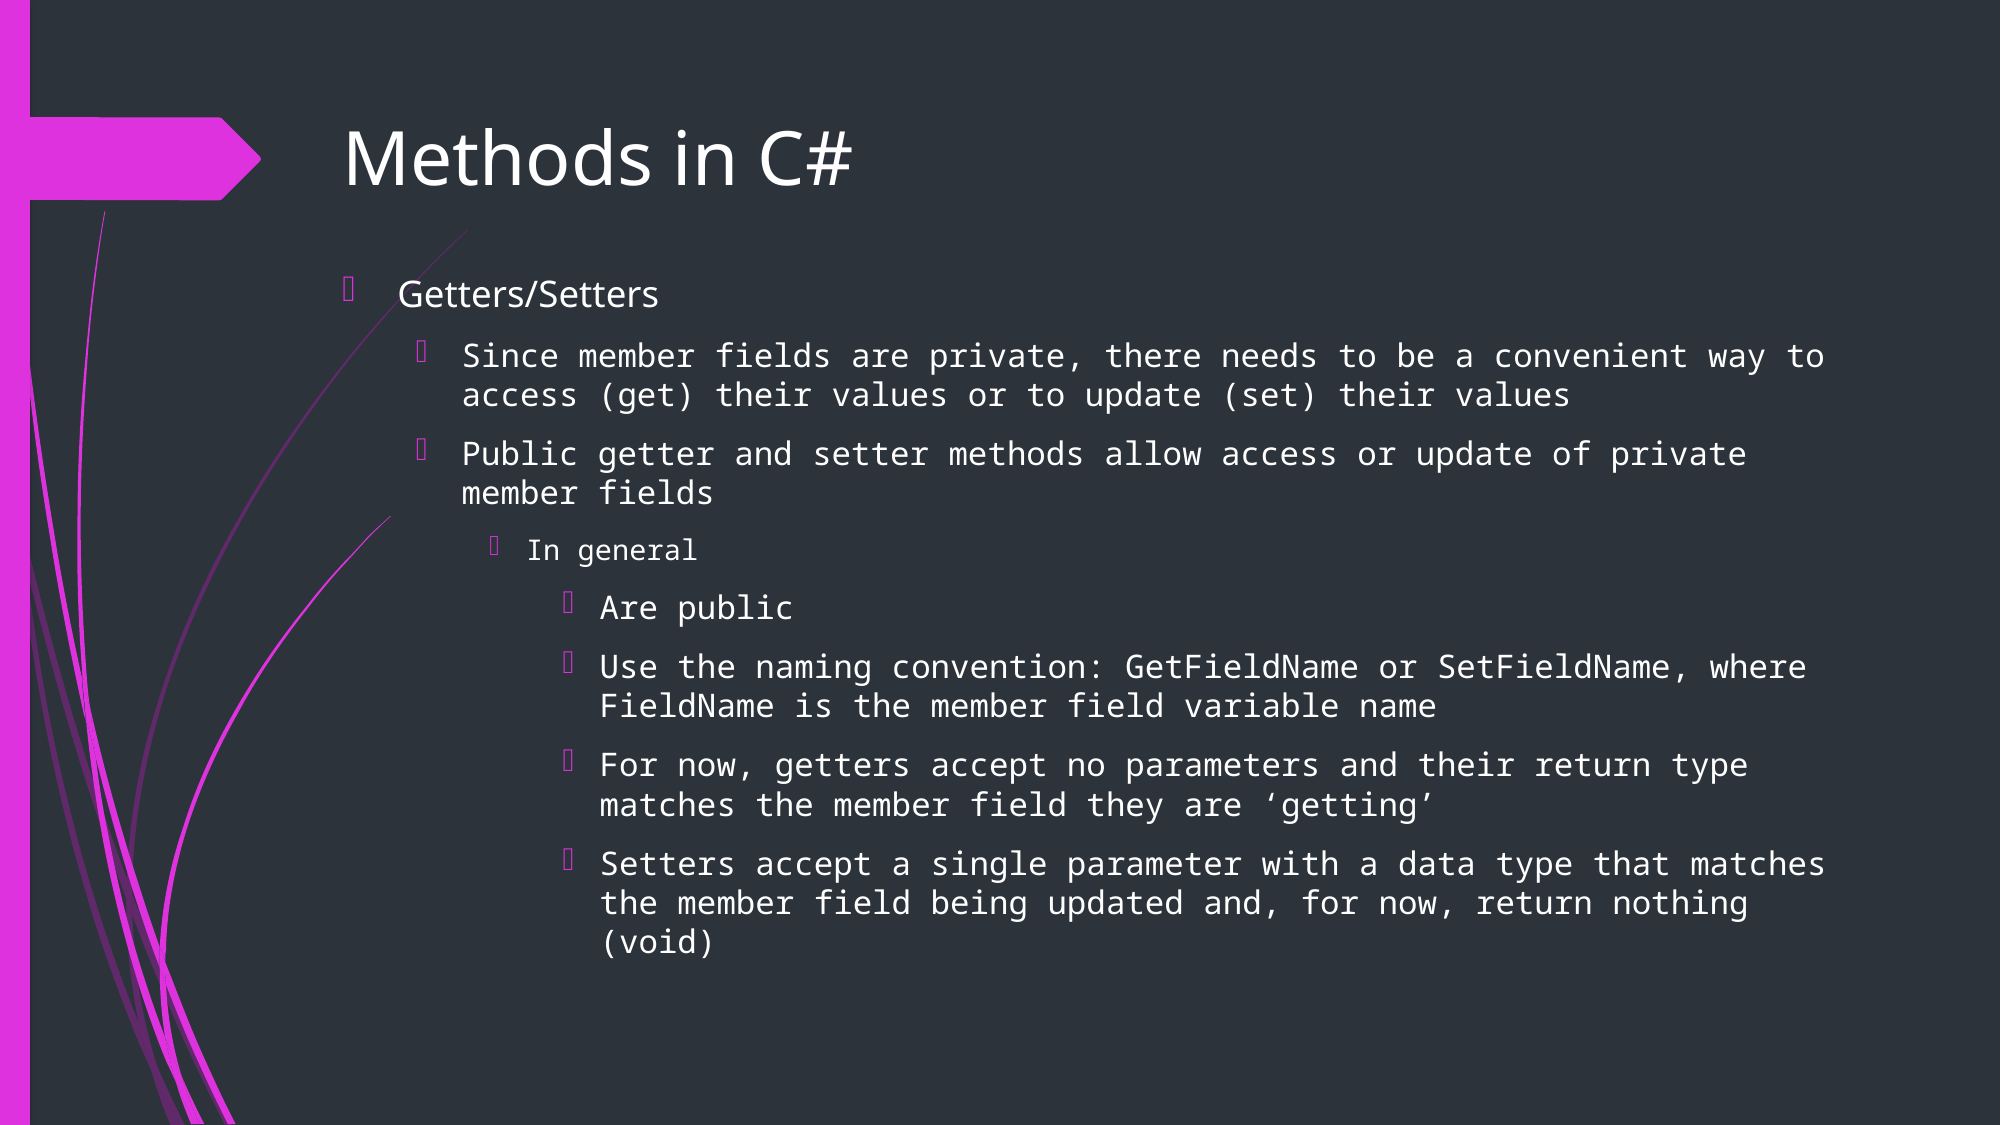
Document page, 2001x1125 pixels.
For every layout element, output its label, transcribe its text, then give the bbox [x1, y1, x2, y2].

list Getters/Setters Since member fields are private, there needs to be a convenient way to access (get) their values or to update (set) their values Public getter and setter methods allow access or update of private member fields In general Are public Use the naming convention: GetFieldName or SetFieldName, where FieldName is the member field variable name For now, getters accept no parameters and their return type matches the member field they are ‘getting’ Setters accept a single parameter with a data type that matches the member field being updated and, for now, return nothing (void) [327, 262, 1888, 970]
title Methods in C# [327, 102, 1888, 262]
